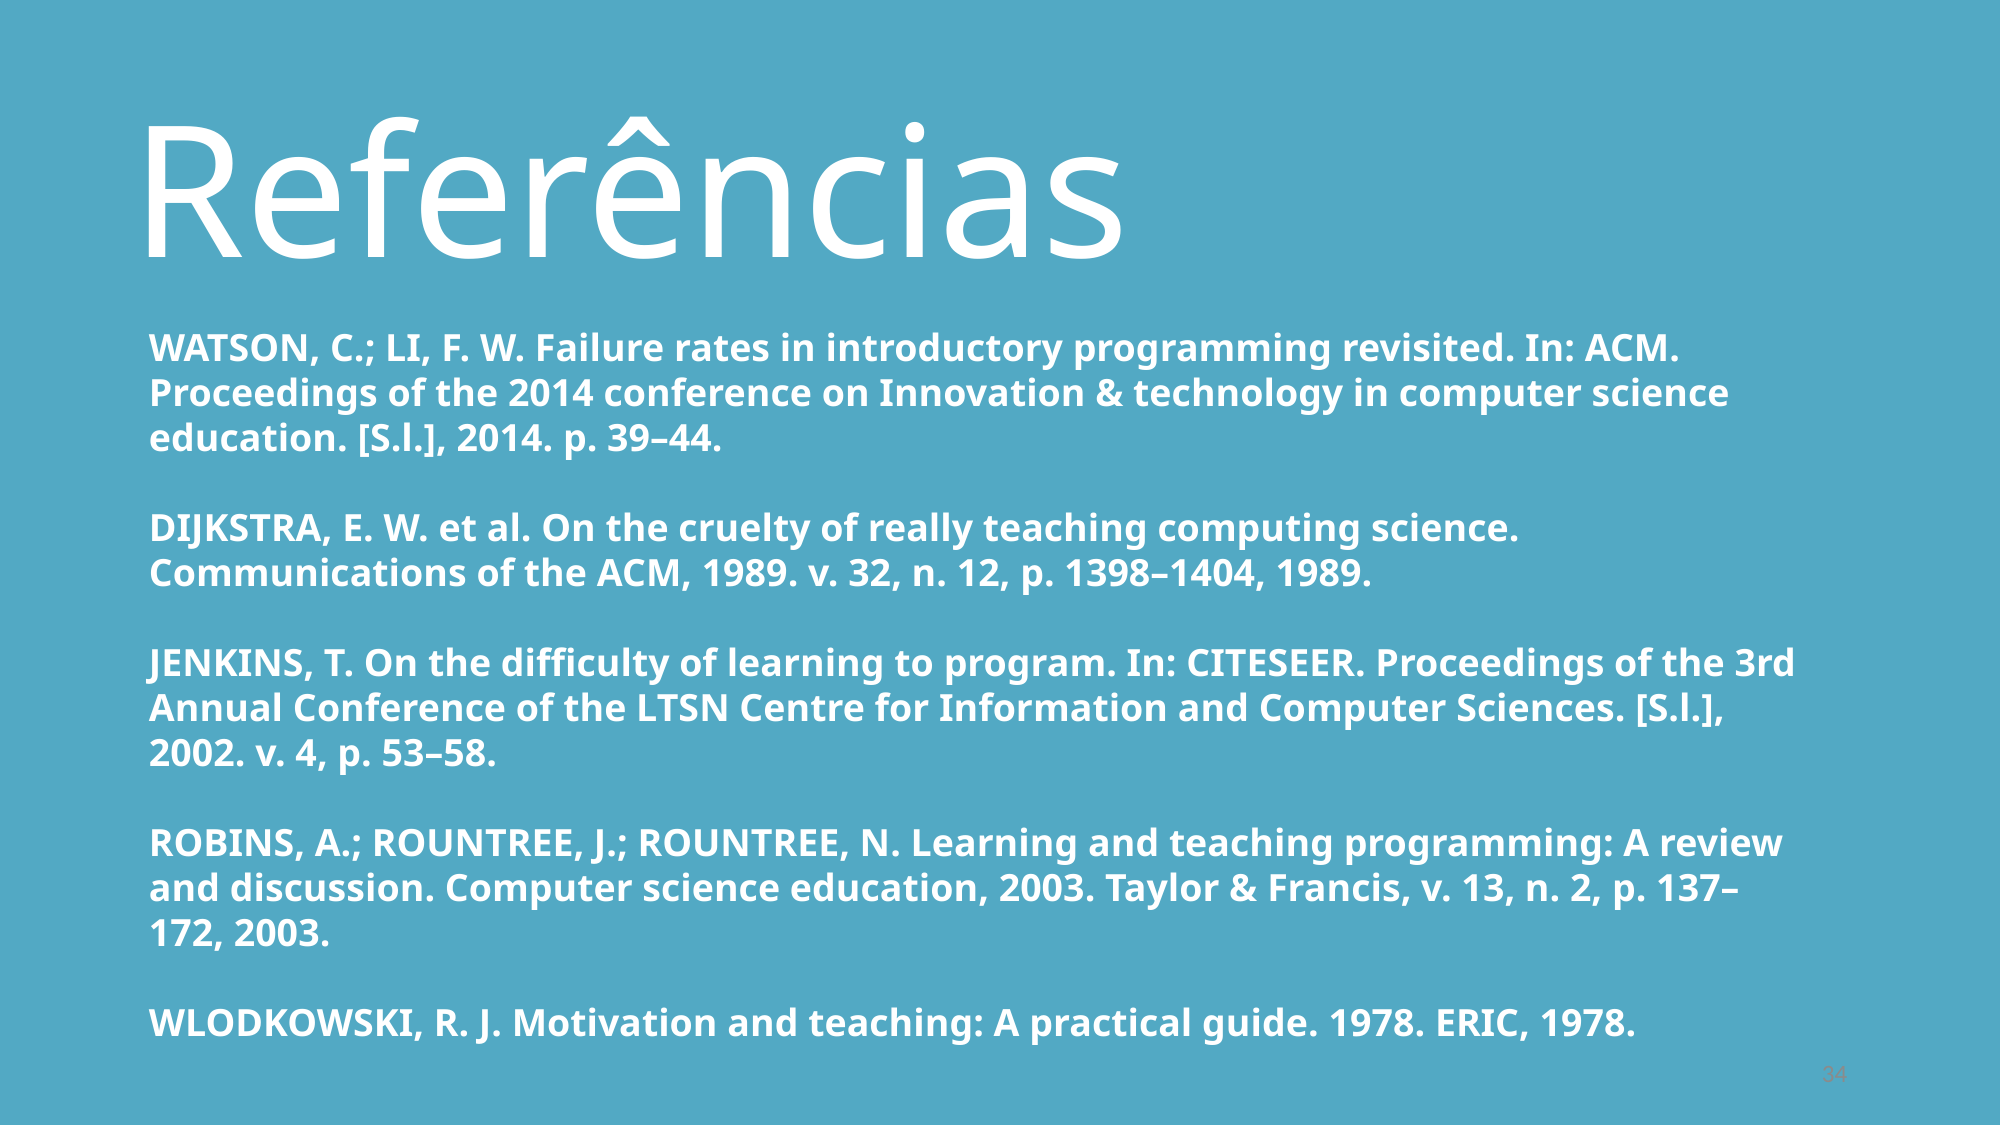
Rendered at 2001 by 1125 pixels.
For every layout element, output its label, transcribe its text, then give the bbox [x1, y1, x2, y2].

text_box WATSON, C.; LI, F. W. Failure rates in introductory programming revisited. In: ACM. Proceedings of the 2014 conference on Innovation & technology in computer science education. [S.l.], 2014. p. 39–44. DIJKSTRA, E. W. et al. On the cruelty of really teaching computing science. Communications of the ACM, 1989. v. 32, n. 12, p. 1398–1404, 1989. JENKINS, T. On the difficulty of learning to program. In: CITESEER. Proceedings of the 3rd Annual Conference of the LTSN Centre for Information and Computer Sciences. [S.l.], 2002. v. 4, p. 53–58. ROBINS, A.; ROUNTREE, J.; ROUNTREE, N. Learning and teaching programming: A review and discussion. Computer science education, 2003. Taylor & Francis, v. 13, n. 2, p. 137–172, 2003. WLODKOWSKI, R. J. Motivation and teaching: A practical guide. 1978. ERIC, 1978. [134, 316, 1823, 1051]
text_box Referências [116, 91, 1413, 290]
slide_number 34 [1412, 1042, 1863, 1103]
